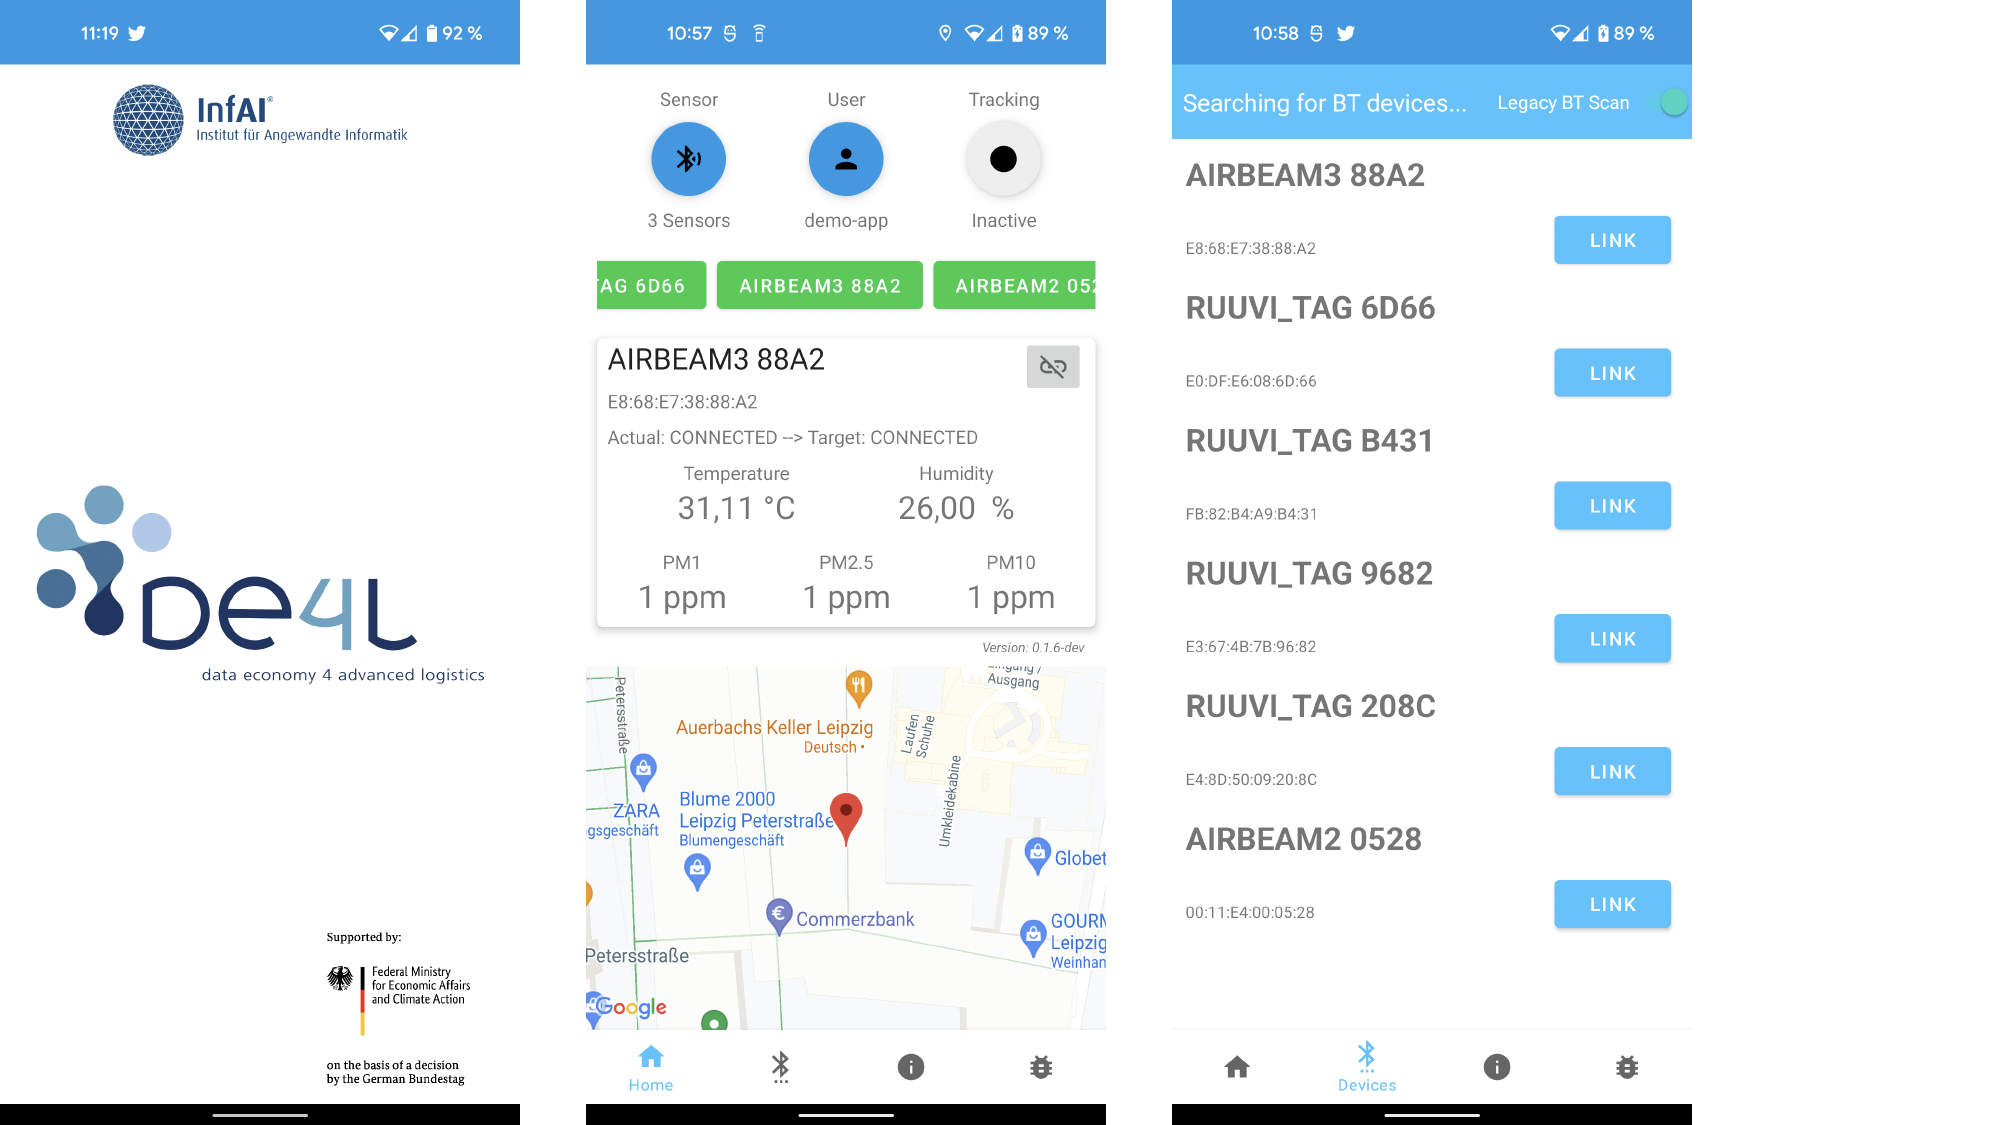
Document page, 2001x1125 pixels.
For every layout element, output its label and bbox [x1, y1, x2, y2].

picture [1172, 0, 1692, 1125]
picture [586, 0, 1106, 1125]
picture [0, 0, 520, 1125]
